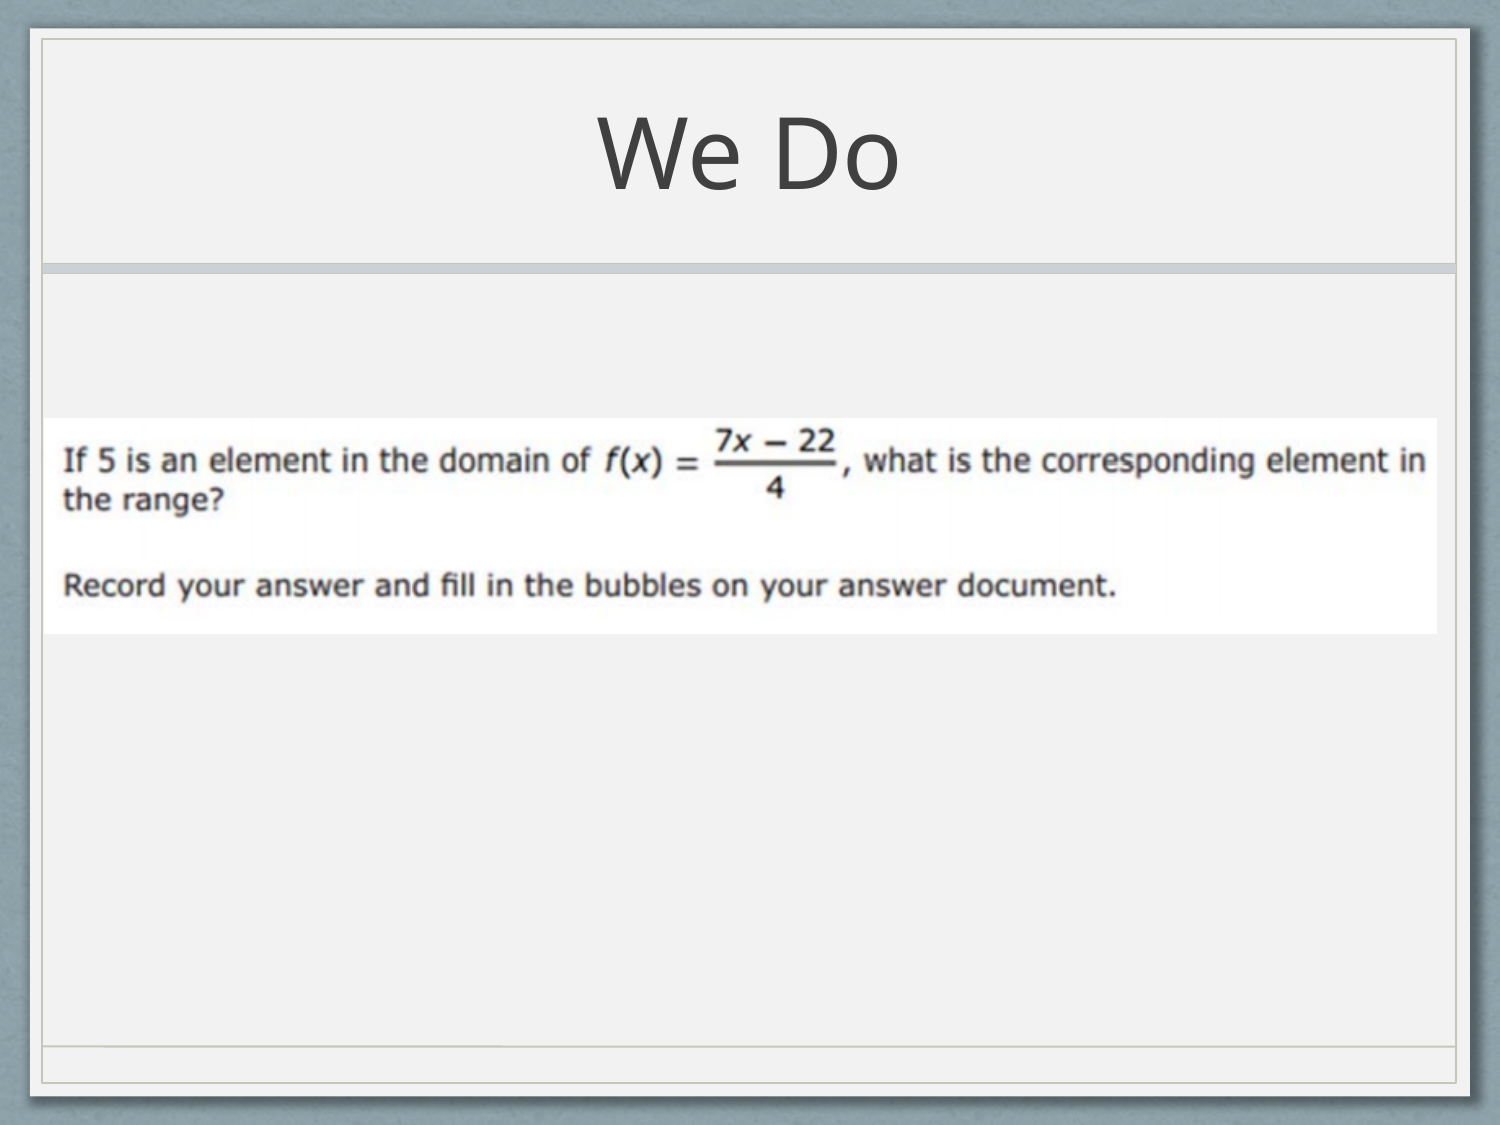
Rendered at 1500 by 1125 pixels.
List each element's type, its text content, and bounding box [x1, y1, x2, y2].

title We Do [147, 40, 1353, 260]
picture [43, 417, 1437, 634]
